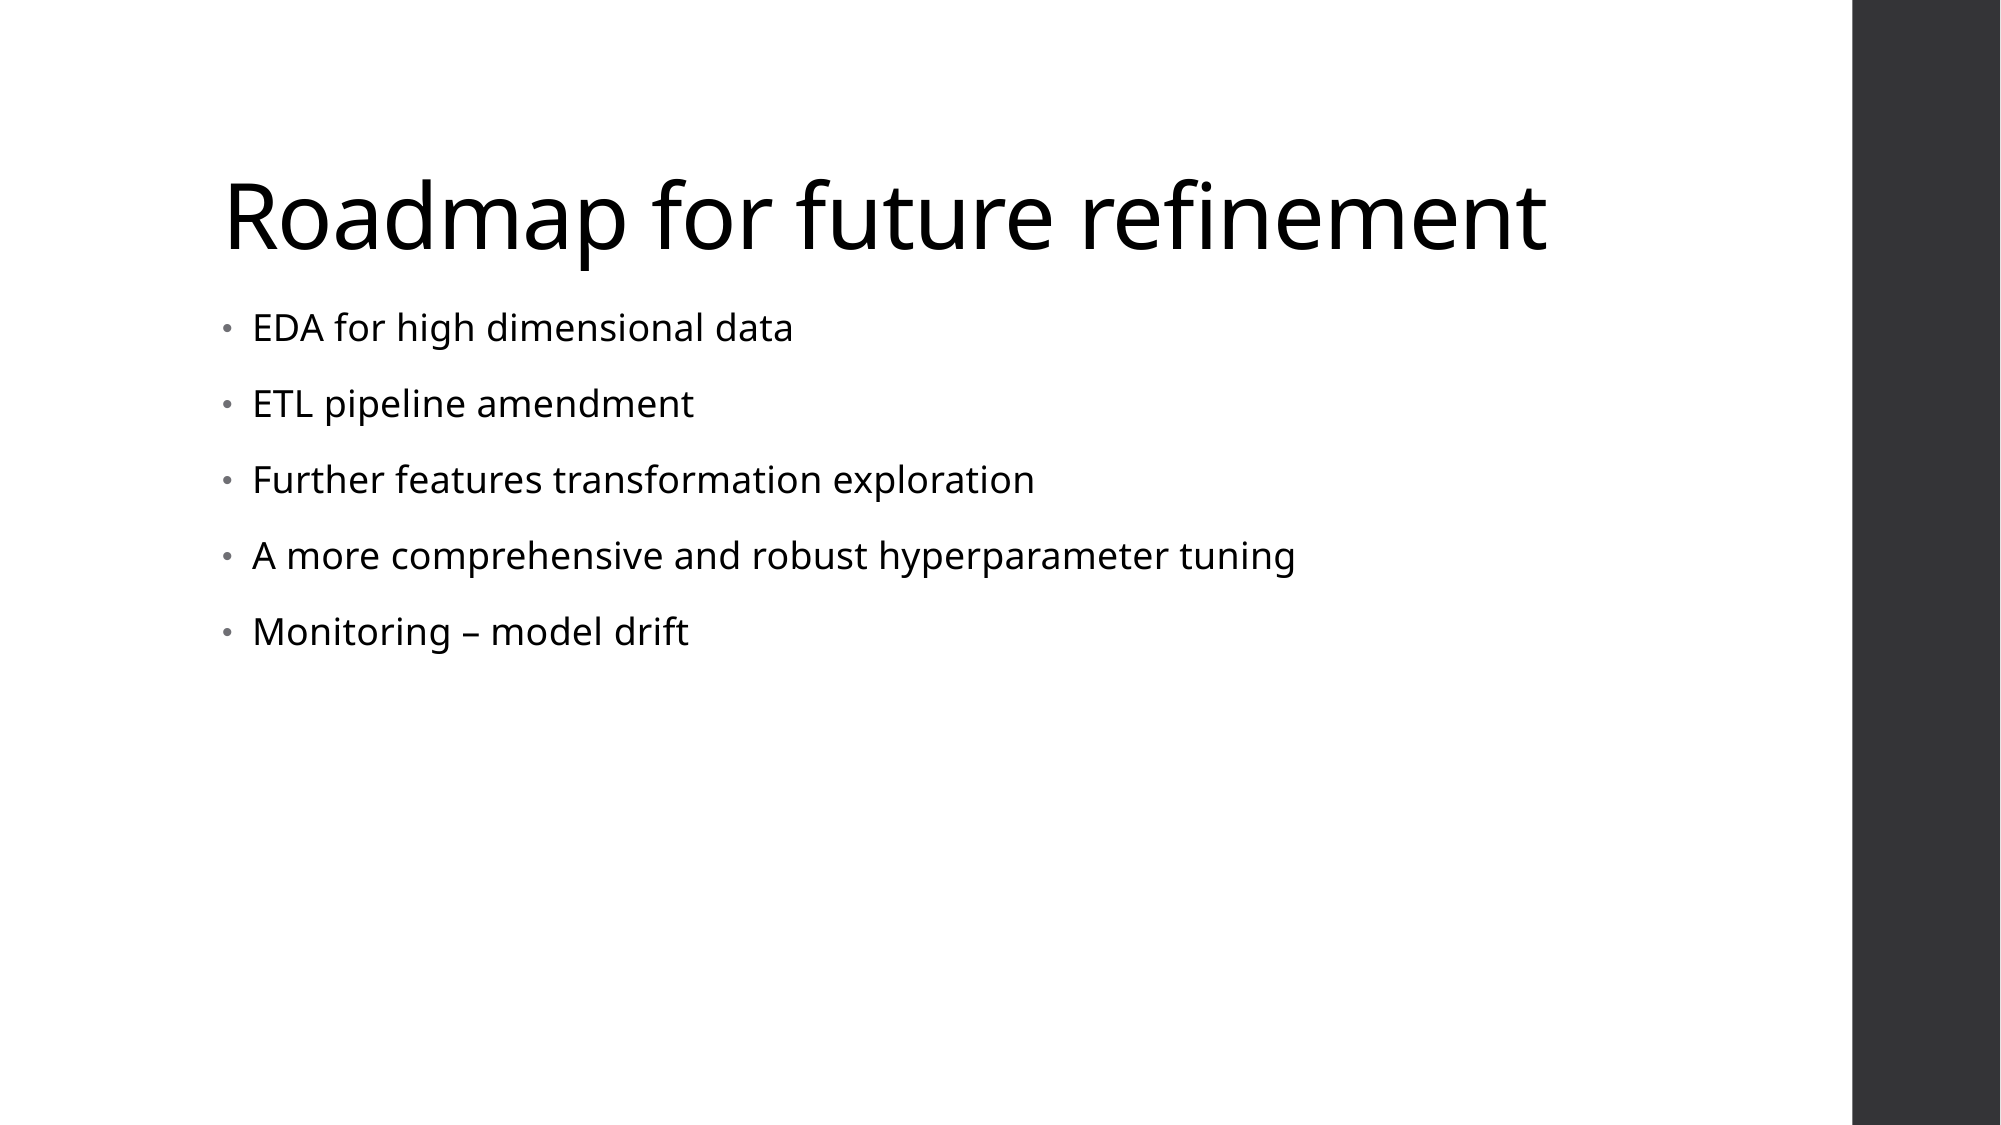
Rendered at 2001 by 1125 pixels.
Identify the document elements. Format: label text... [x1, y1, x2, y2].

title Roadmap for future refinement [206, 60, 1797, 278]
list EDA for high dimensional data ETL pipeline amendment Further features transformation exploration A more comprehensive and robust hyperparameter tuning Monitoring – model drift [206, 299, 1617, 1014]
